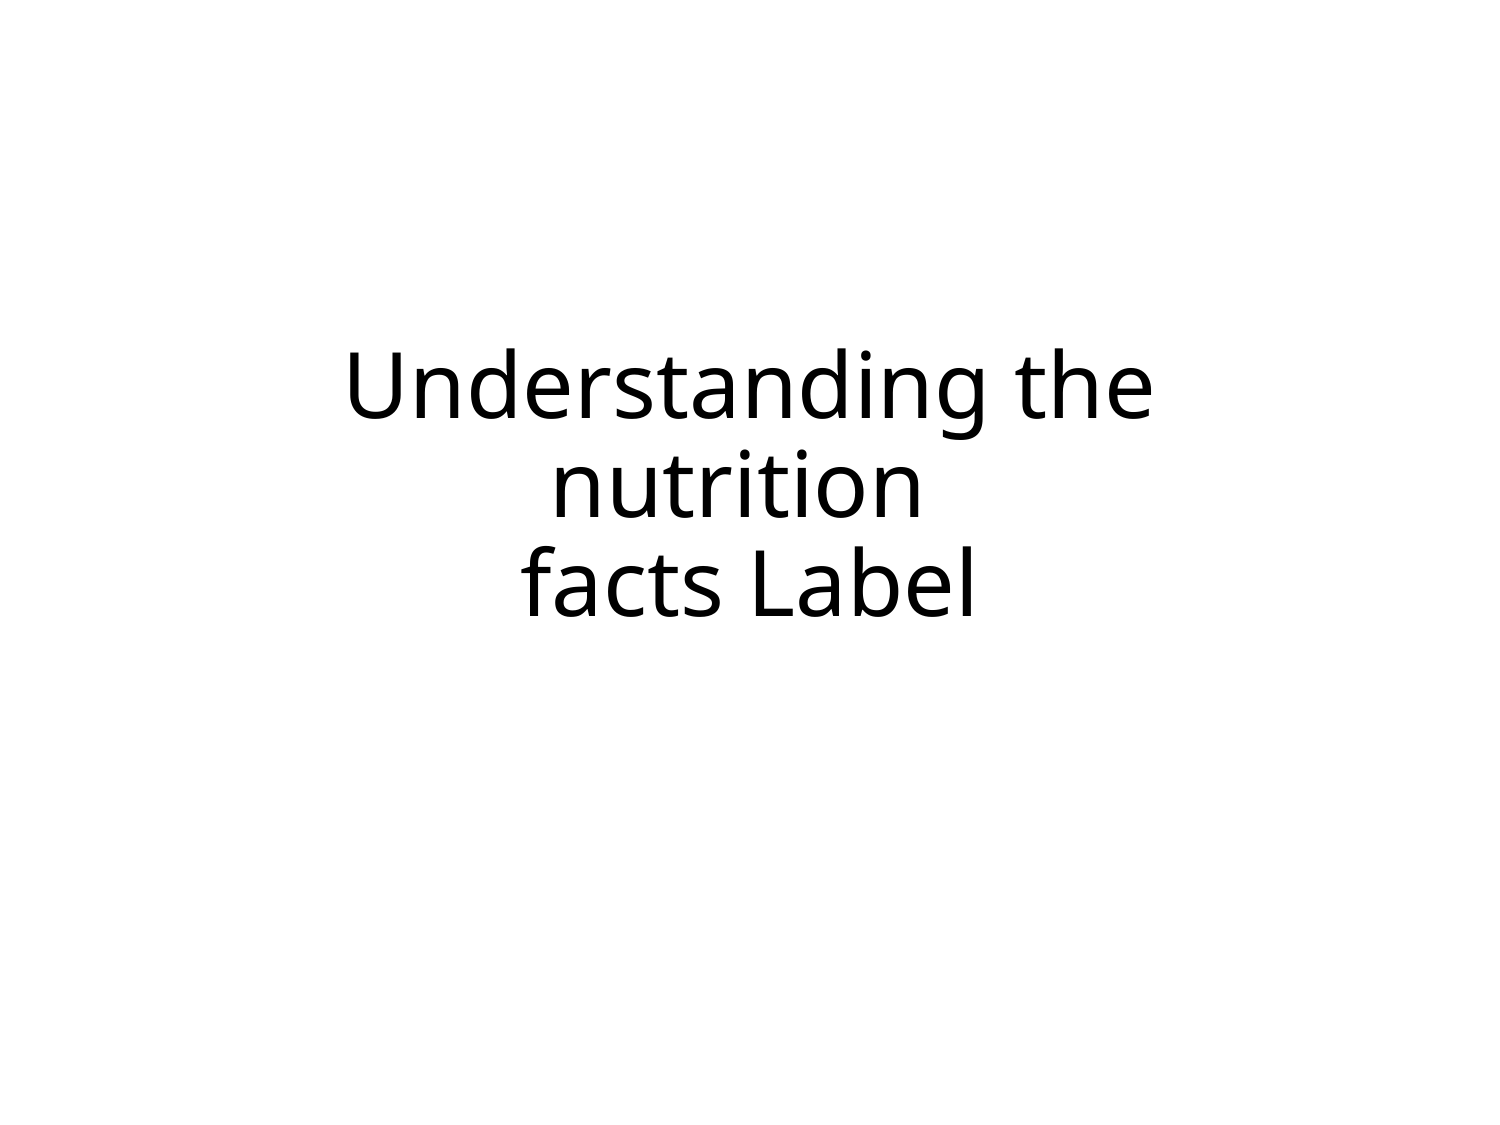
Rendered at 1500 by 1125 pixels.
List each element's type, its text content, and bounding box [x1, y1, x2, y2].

title Understanding the nutrition facts Label [178, 369, 1322, 606]
